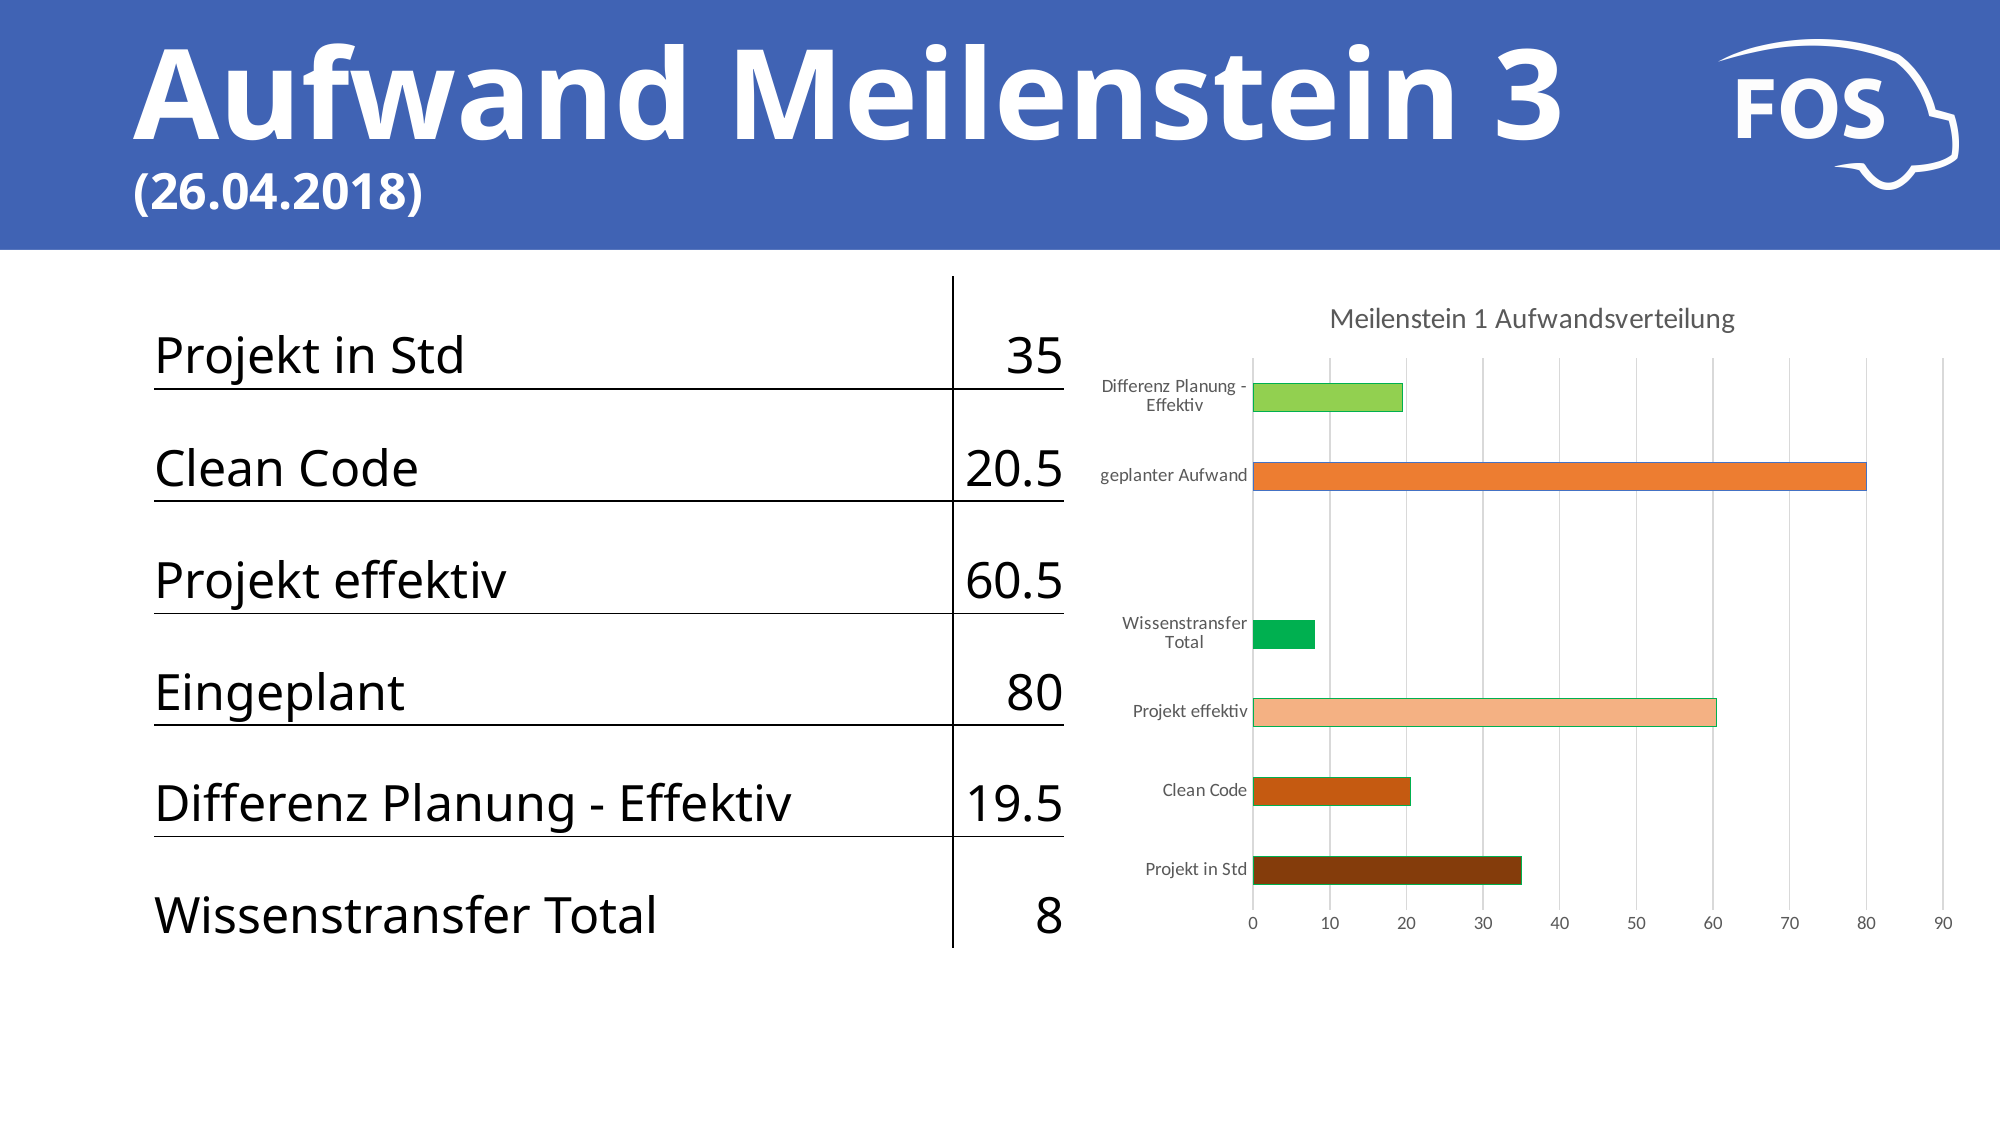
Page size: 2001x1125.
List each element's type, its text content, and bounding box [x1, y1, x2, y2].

table_cell 8 [954, 837, 1064, 948]
table_cell Wissenstransfer Total [154, 837, 952, 948]
table_cell 60.5 [954, 502, 1064, 613]
table_cell 20.5 [954, 390, 1064, 500]
table_header 35 [954, 276, 1064, 388]
picture [1718, 39, 1959, 190]
chart [1095, 276, 1971, 949]
table_cell 80 [954, 614, 1064, 724]
table_cell Clean Code [154, 390, 952, 500]
table_cell Differenz Planung - Effektiv [154, 726, 952, 836]
table_cell Projekt effektiv [154, 502, 952, 613]
table_cell 19.5 [954, 726, 1064, 836]
title Aufwand Meilenstein 3 (26.04.2018) [118, 22, 1885, 230]
table_header Projekt in Std [154, 276, 952, 388]
table_cell Eingeplant [154, 614, 952, 724]
list [0, 249, 2000, 1125]
